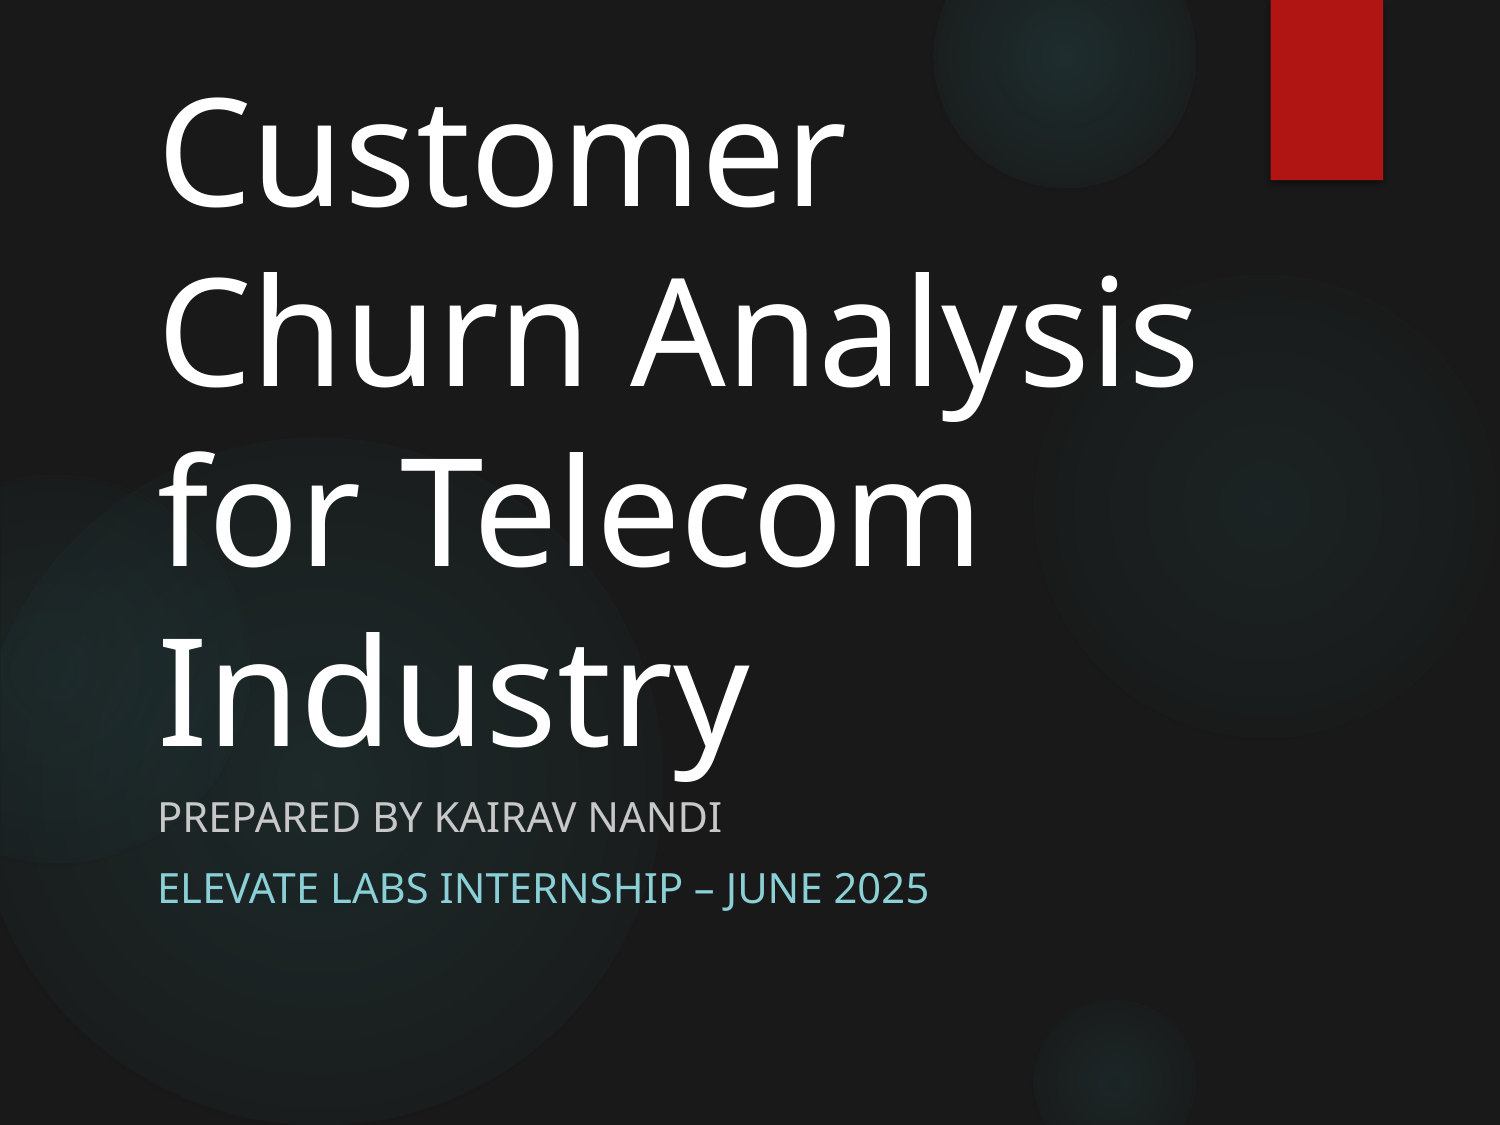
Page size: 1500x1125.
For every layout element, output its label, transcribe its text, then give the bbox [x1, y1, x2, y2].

subtitle Prepared by KaiRAV NANDI ELEVATE LABS Internship – June 2025 [142, 783, 1229, 925]
title Customer Churn Analysis for Telecom Industry [142, 237, 1229, 783]
